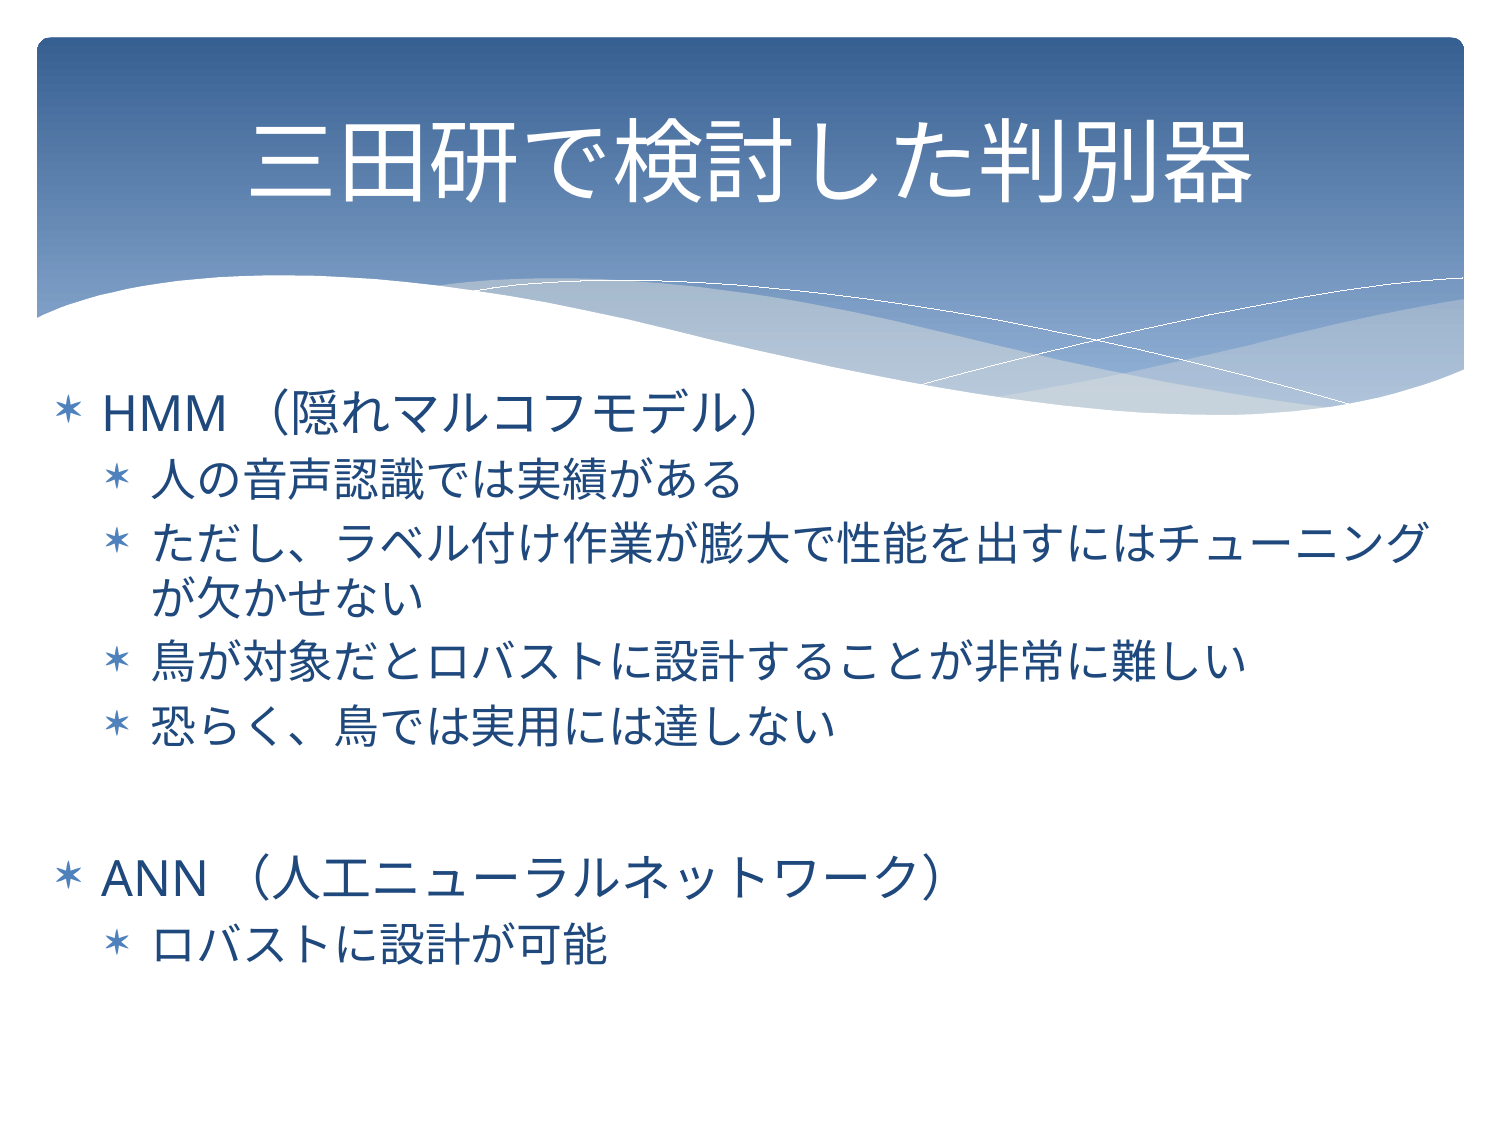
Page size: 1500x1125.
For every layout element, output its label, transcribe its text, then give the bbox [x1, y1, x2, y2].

list HMM（隠れマルコフモデル） 人の音声認識では実績がある ただし、ラベル付け作業が膨大で性能を出すにはチューニングが欠かせない 鳥が対象だとロバストに設計することが非常に難しい 恐らく、鳥では実用には達しない ANN（人工ニューラルネットワーク） ロバストに設計が可能 [41, 373, 1459, 1083]
title 三田研で検討した判別器 [75, 55, 1425, 261]
